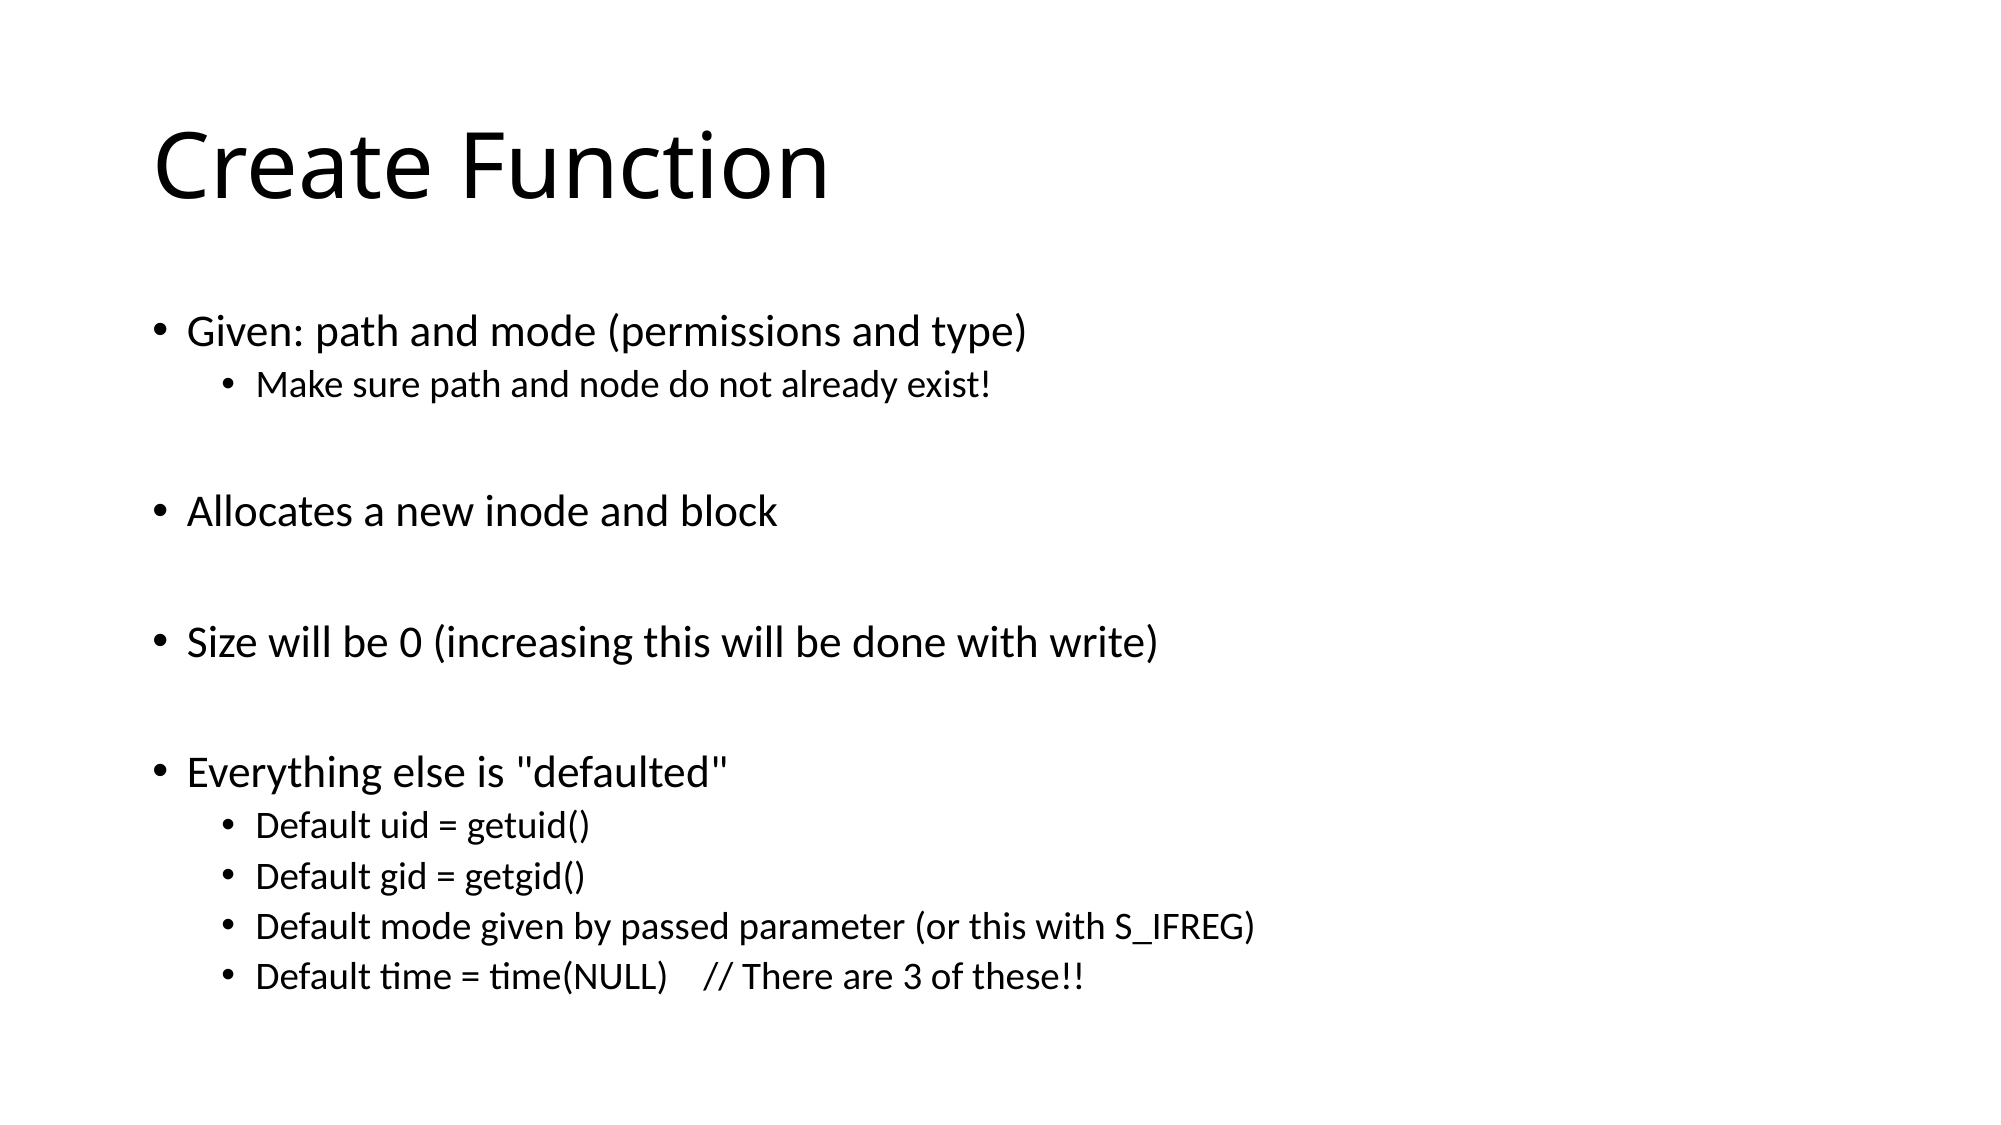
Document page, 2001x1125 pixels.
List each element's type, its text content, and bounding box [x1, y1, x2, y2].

title Create Function [137, 59, 1863, 278]
list Given: path and mode (permissions and type) Make sure path and node do not already exist! Allocates a new inode and block Size will be 0 (increasing this will be done with write) Everything else is "defaulted" Default uid = getuid() Default gid = getgid() Default mode given by passed parameter (or this with S_IFREG) Default time = time(NULL) // There are 3 of these!! [137, 299, 1863, 1014]
